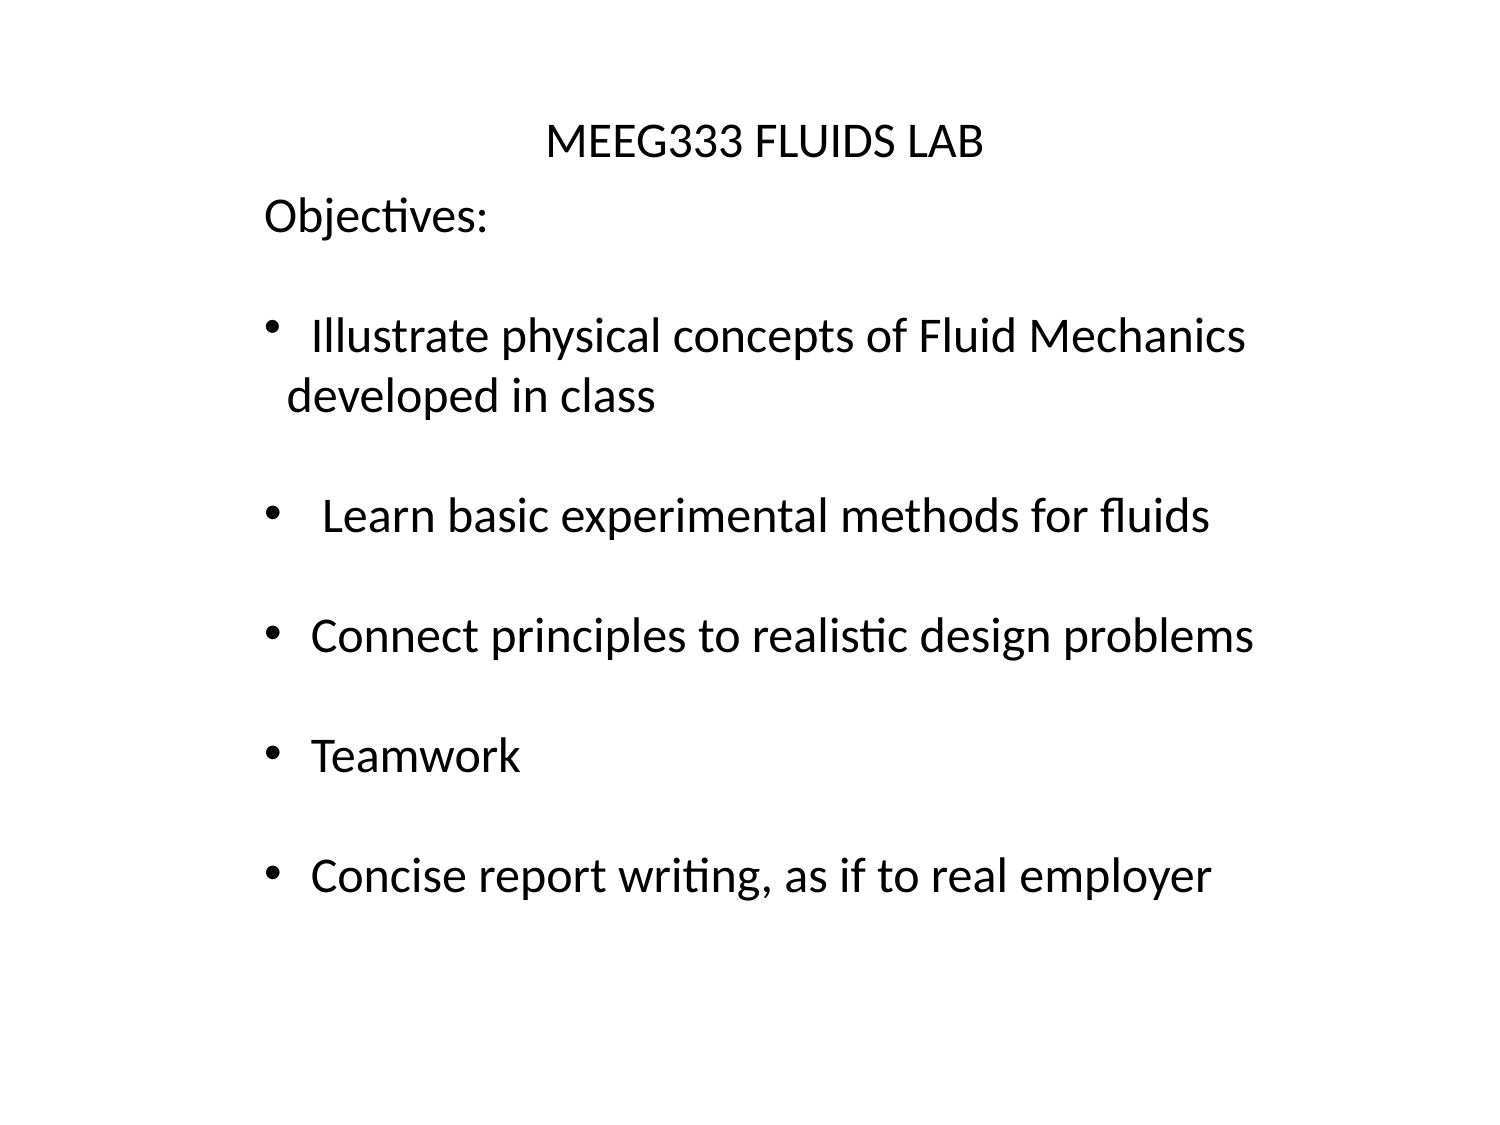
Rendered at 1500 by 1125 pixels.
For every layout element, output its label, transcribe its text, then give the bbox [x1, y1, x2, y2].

text_box MEEG333 FLUIDS LAB [530, 99, 1000, 175]
text_box Objectives: Illustrate physical concepts of Fluid Mechanics developed in class Learn basic experimental methods for fluids Connect principles to realistic design problems Teamwork Concise report writing, as if to real employer [249, 174, 1270, 910]
